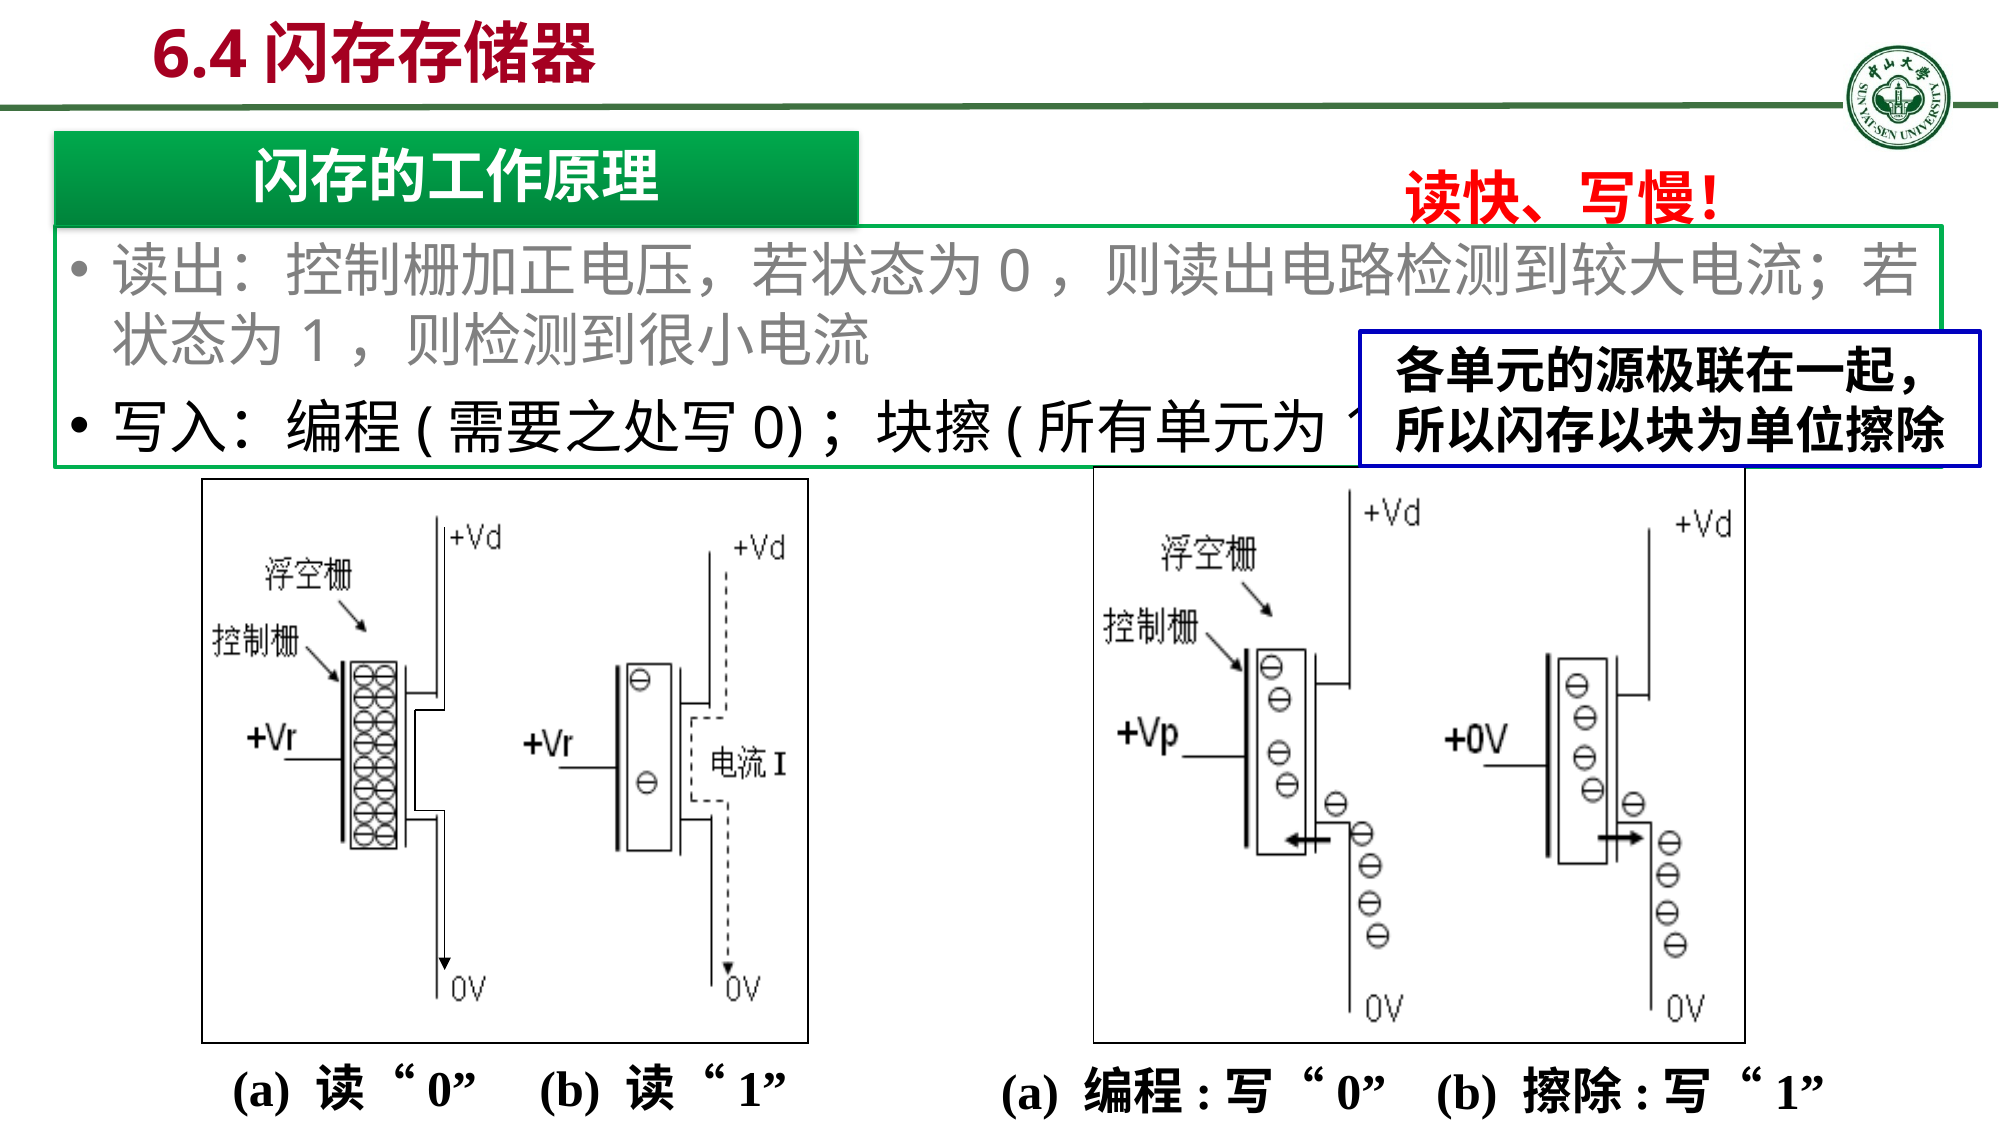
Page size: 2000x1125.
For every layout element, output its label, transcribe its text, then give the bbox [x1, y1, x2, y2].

picture [1843, 42, 1953, 152]
text_box (a) 读“0” (b) 读“1” [172, 1020, 810, 1117]
text_box (a) 编程:写“0” (b) 擦除:写“1” [985, 1015, 1853, 1125]
text_box 6.4闪存存储器 [137, 1, 847, 98]
text_box 闪存的工作原理 [54, 131, 859, 226]
text_box 读出：控制栅加正电压，若状态为0，则读出电路检测到较大电流；若状态为1，则检测到很小电流 写入：编程(需要之处写0)；块擦(所有单元为1) [53, 224, 1944, 469]
text_box 各单元的源极联在一起，所以闪存以块为单位擦除 [1358, 329, 1982, 468]
picture [1094, 467, 1745, 1043]
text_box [202, 479, 808, 1043]
text_box 读快、写慢！ [1342, 119, 1816, 232]
